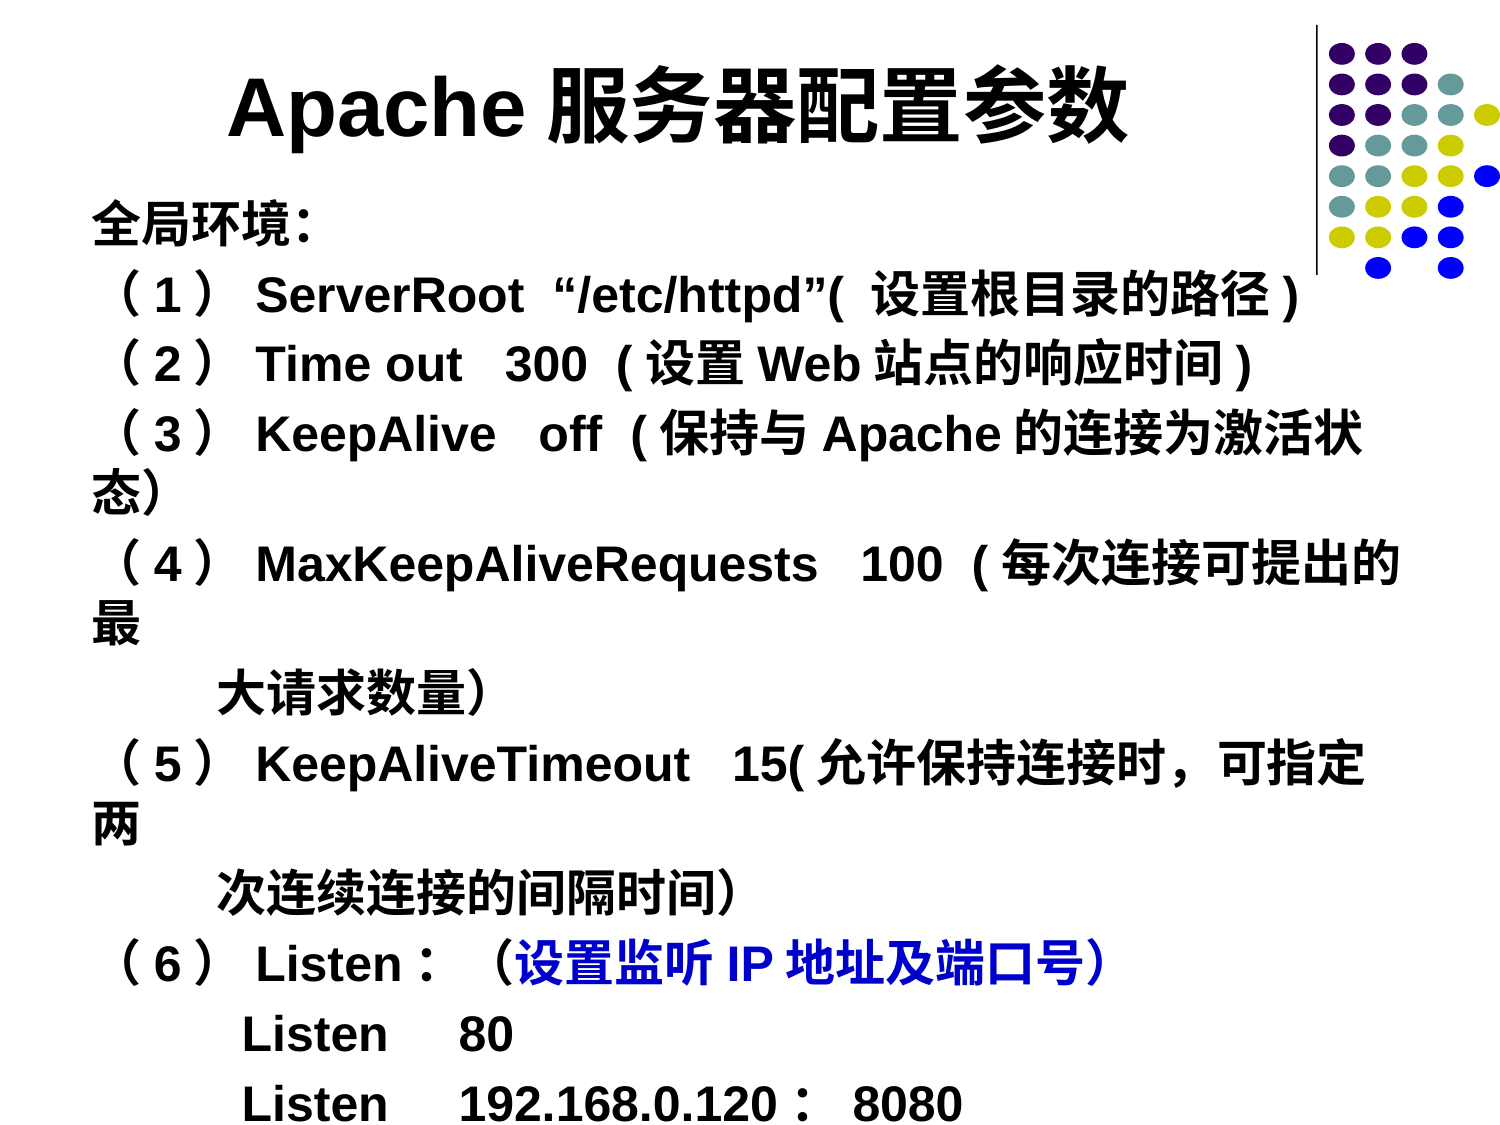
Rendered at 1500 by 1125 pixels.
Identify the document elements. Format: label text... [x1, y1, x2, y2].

list 全局环境： （1）ServerRoot “/etc/httpd”( 设置根目录的路径) （2）Time out 300 (设置Web站点的响应时间) （3）KeepAlive off (保持与Apache的连接为激活状态） （4）MaxKeepAliveRequests 100 (每次连接可提出的最 大请求数量） （5）KeepAliveTimeout 15(允许保持连接时，可指定两 次连续连接的间隔时间） （6）Listen：（设置监听IP地址及端口号） Listen 80 Listen 192.168.0.120：8080 Listen 192.168.0.120: 8383 [76, 184, 1427, 1048]
title Apache服务器配置参数 [74, 19, 1282, 162]
